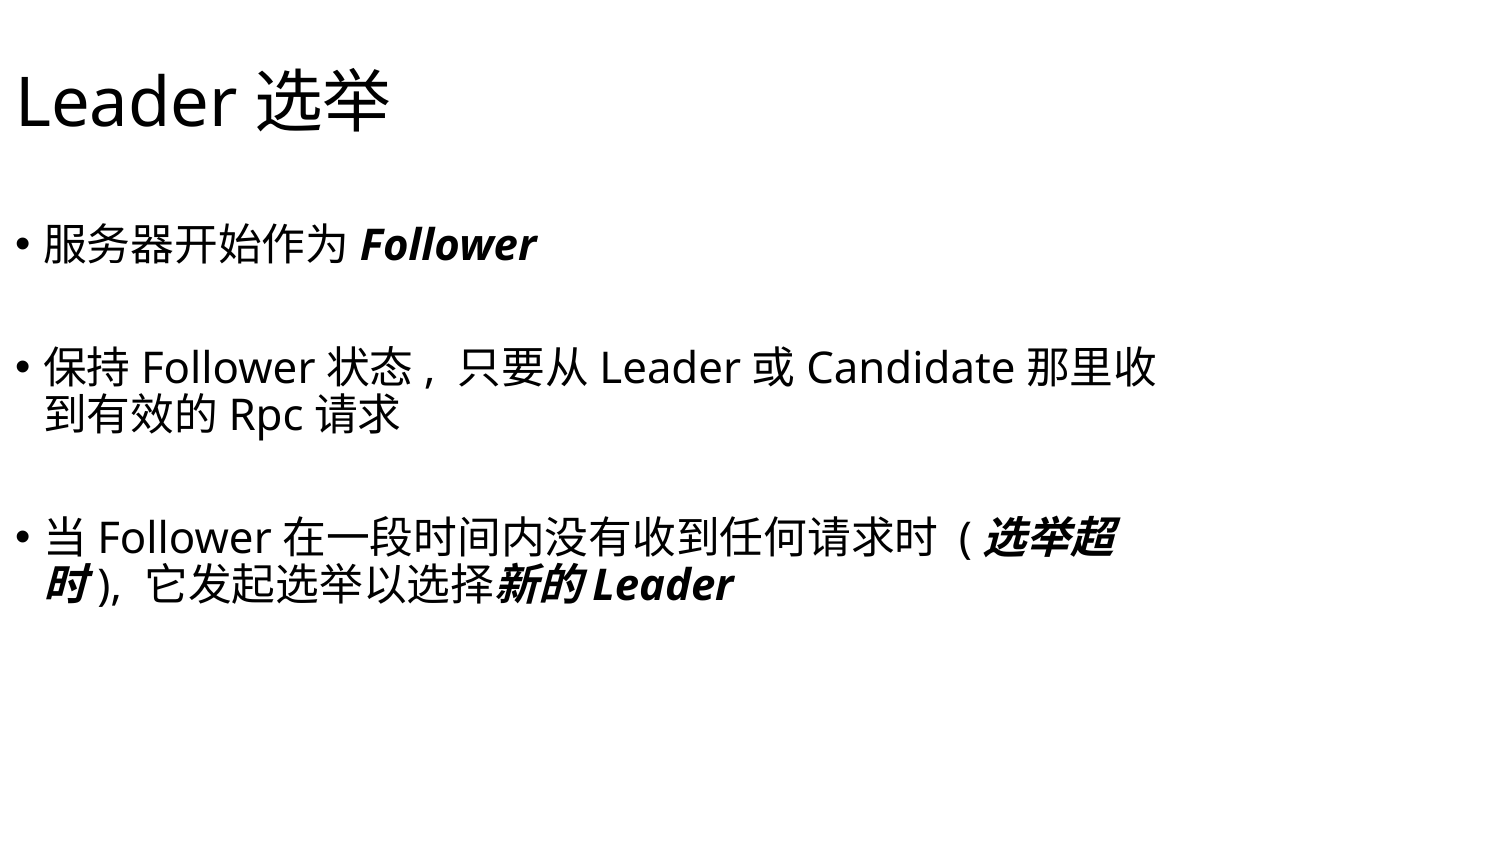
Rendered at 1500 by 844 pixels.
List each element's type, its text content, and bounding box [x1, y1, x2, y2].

list 服务器开始作为Follower 保持Follower状态, 只要从Leader或Candidate那里收到有效的Rpc请求 当Follower在一段时间内没有收到任何请求时 (选举超时), 它发起选举以选择新的Leader [0, 215, 1177, 773]
title Leader选举 [0, 33, 1177, 175]
